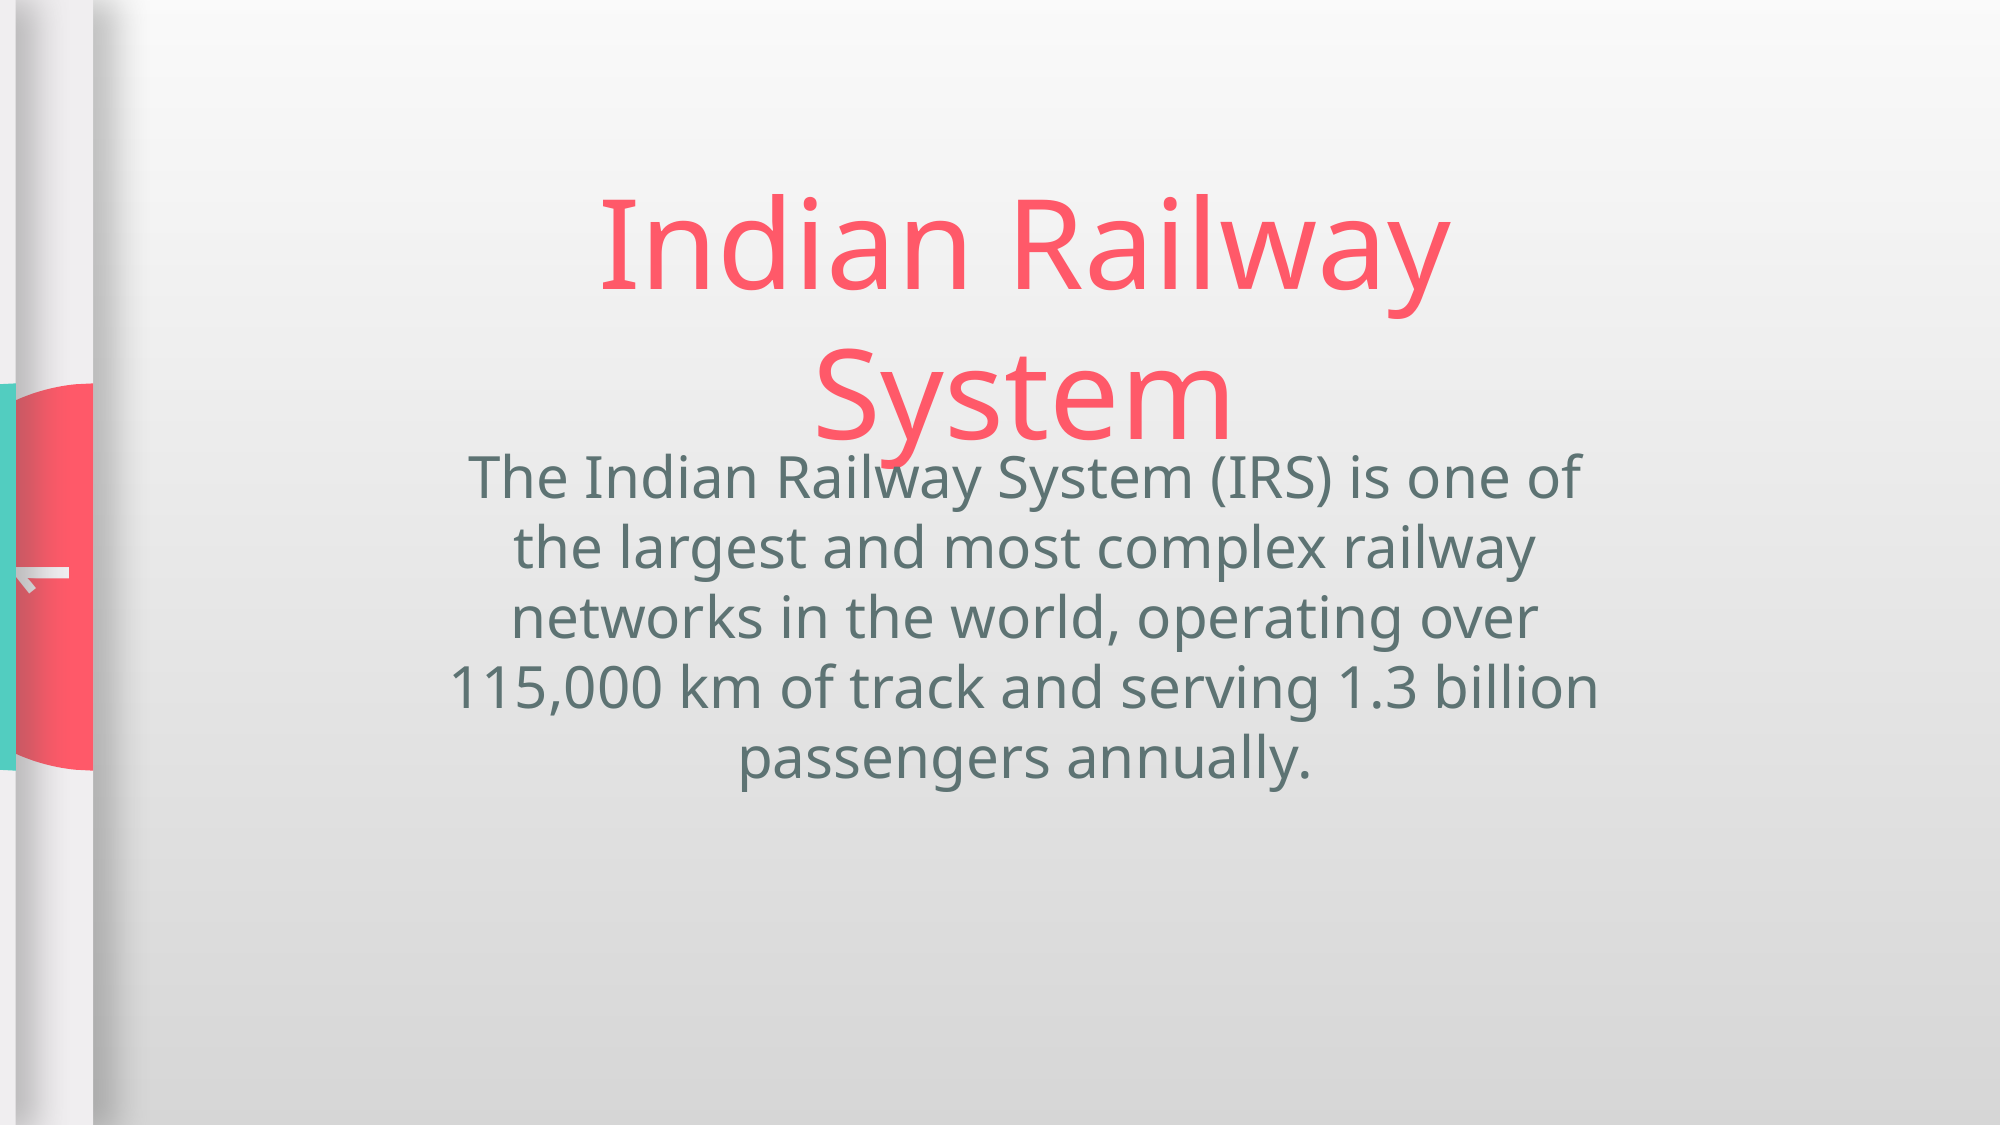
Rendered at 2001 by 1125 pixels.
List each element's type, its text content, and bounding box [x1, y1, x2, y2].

text_box Indian Railway System [427, 156, 1622, 432]
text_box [16, 0, 94, 1125]
text_box The Indian Railway System (IRS) is one of the largest and most complex railway networks in the world, operating over 115,000 km of track and serving 1.3 billion passengers annually. [427, 432, 1622, 798]
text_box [0, 0, 16, 1125]
